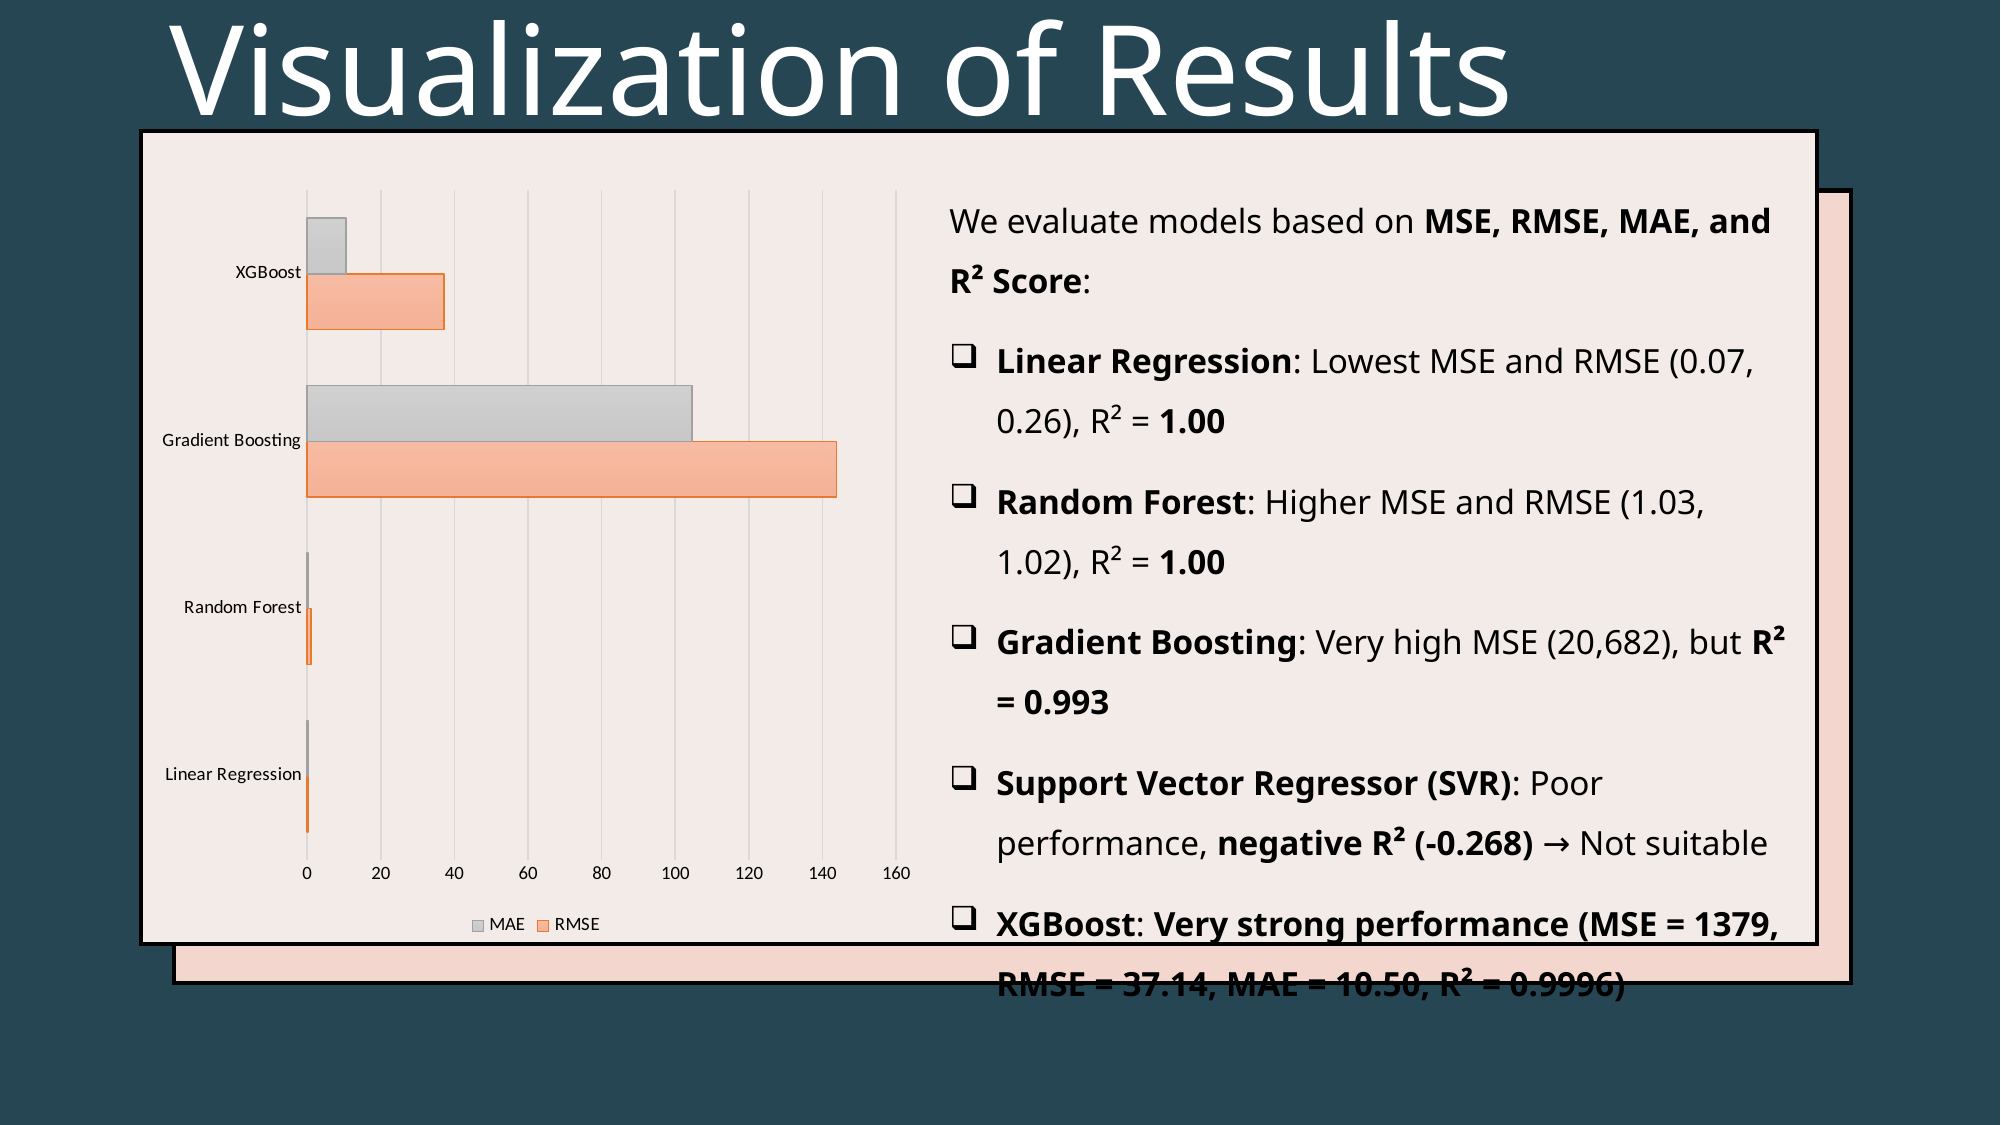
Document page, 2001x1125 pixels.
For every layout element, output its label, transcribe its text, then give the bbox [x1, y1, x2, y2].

text_box We evaluate models based on MSE, RMSE, MAE, and R² Score: Linear Regression: Lowest MSE and RMSE (0.07, 0.26), R² = 1.00 Random Forest: Higher MSE and RMSE (1.03, 1.02), R² = 1.00 Gradient Boosting: Very high MSE (20,682), but R² = 0.993 Support Vector Regressor (SVR): Poor performance, negative R² (-0.268) → Not suitable XGBoost: Very strong performance (MSE = 1379, RMSE = 37.14, MAE = 10.50, R² = 0.9996) **SVR Removed from chart because of very high RMSE, MSE and Negative R2 [934, 172, 1809, 990]
title Visualization of Results [121, 0, 1670, 158]
chart [146, 174, 926, 942]
